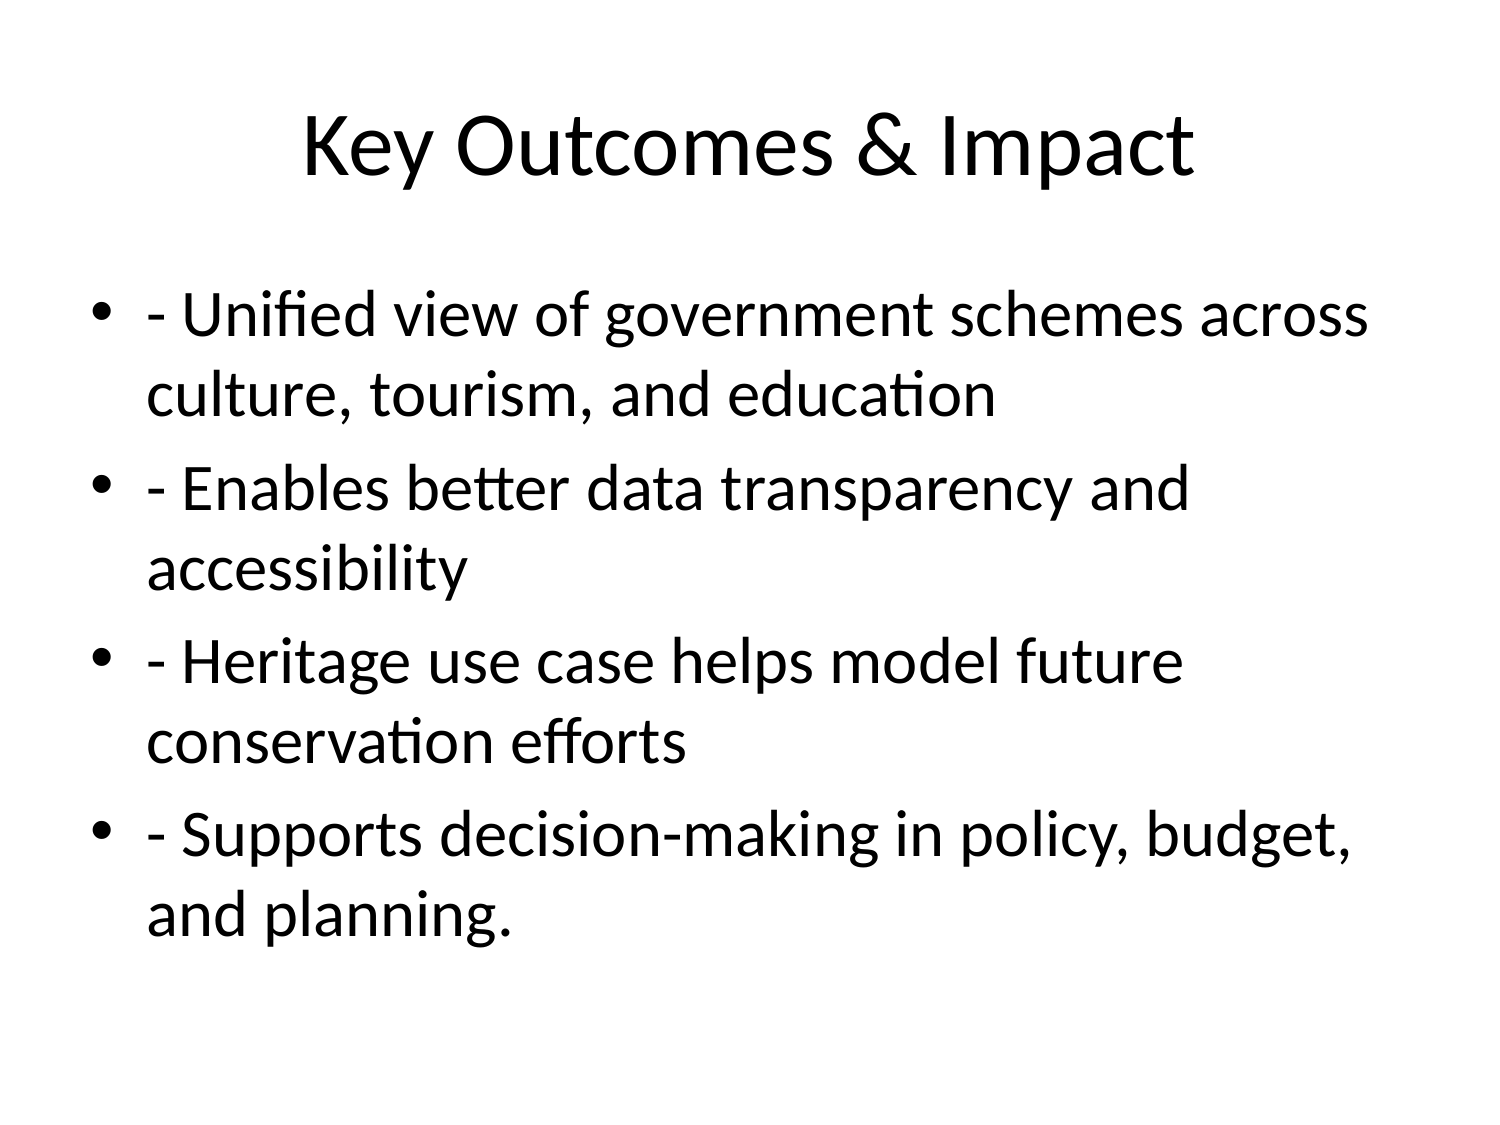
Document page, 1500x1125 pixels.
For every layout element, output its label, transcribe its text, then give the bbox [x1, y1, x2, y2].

list - Unified view of government schemes across culture, tourism, and education - Enables better data transparency and accessibility - Heritage use case helps model future conservation efforts - Supports decision-making in policy, budget, and planning. [75, 262, 1425, 1005]
title Key Outcomes & Impact [75, 45, 1425, 233]
